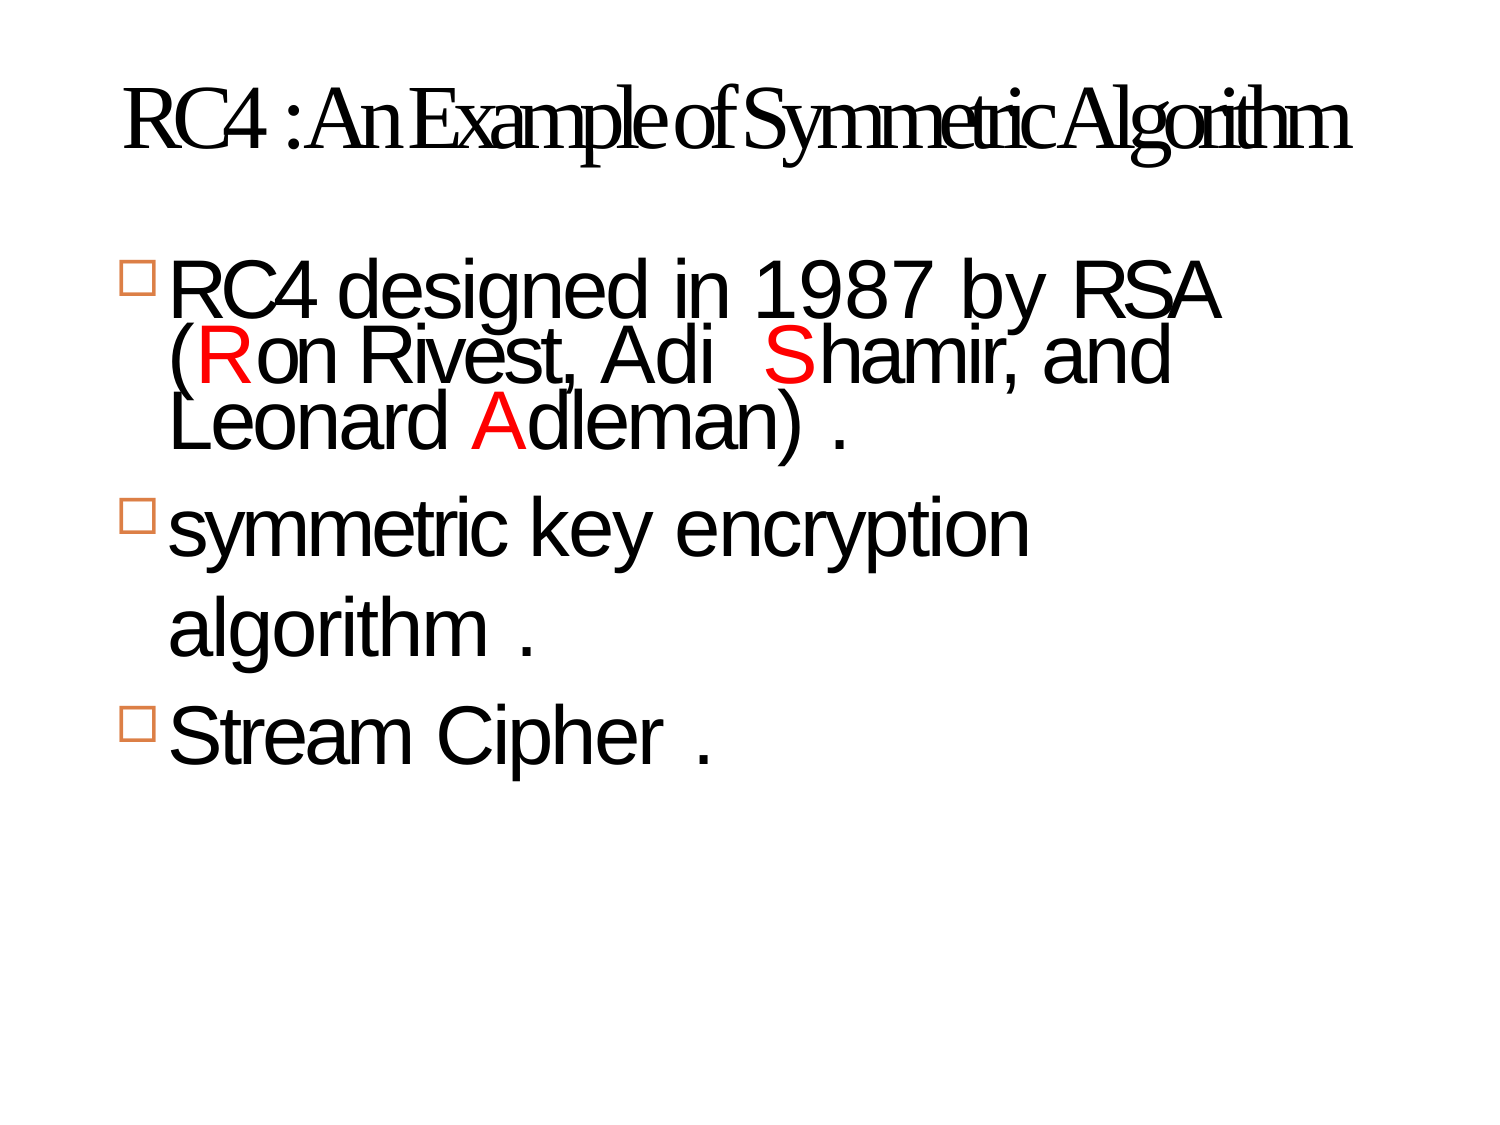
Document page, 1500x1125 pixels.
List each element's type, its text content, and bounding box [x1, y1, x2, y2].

title RC4 : An Example of Symmetric Algorithm [113, 15, 1350, 206]
text_box RC4 designed in 1987 by RSA (Ron Rivest, Adi Shamir, and Leonard Adleman) . symmetric key encryption algorithm . Stream Cipher . [113, 259, 1297, 781]
